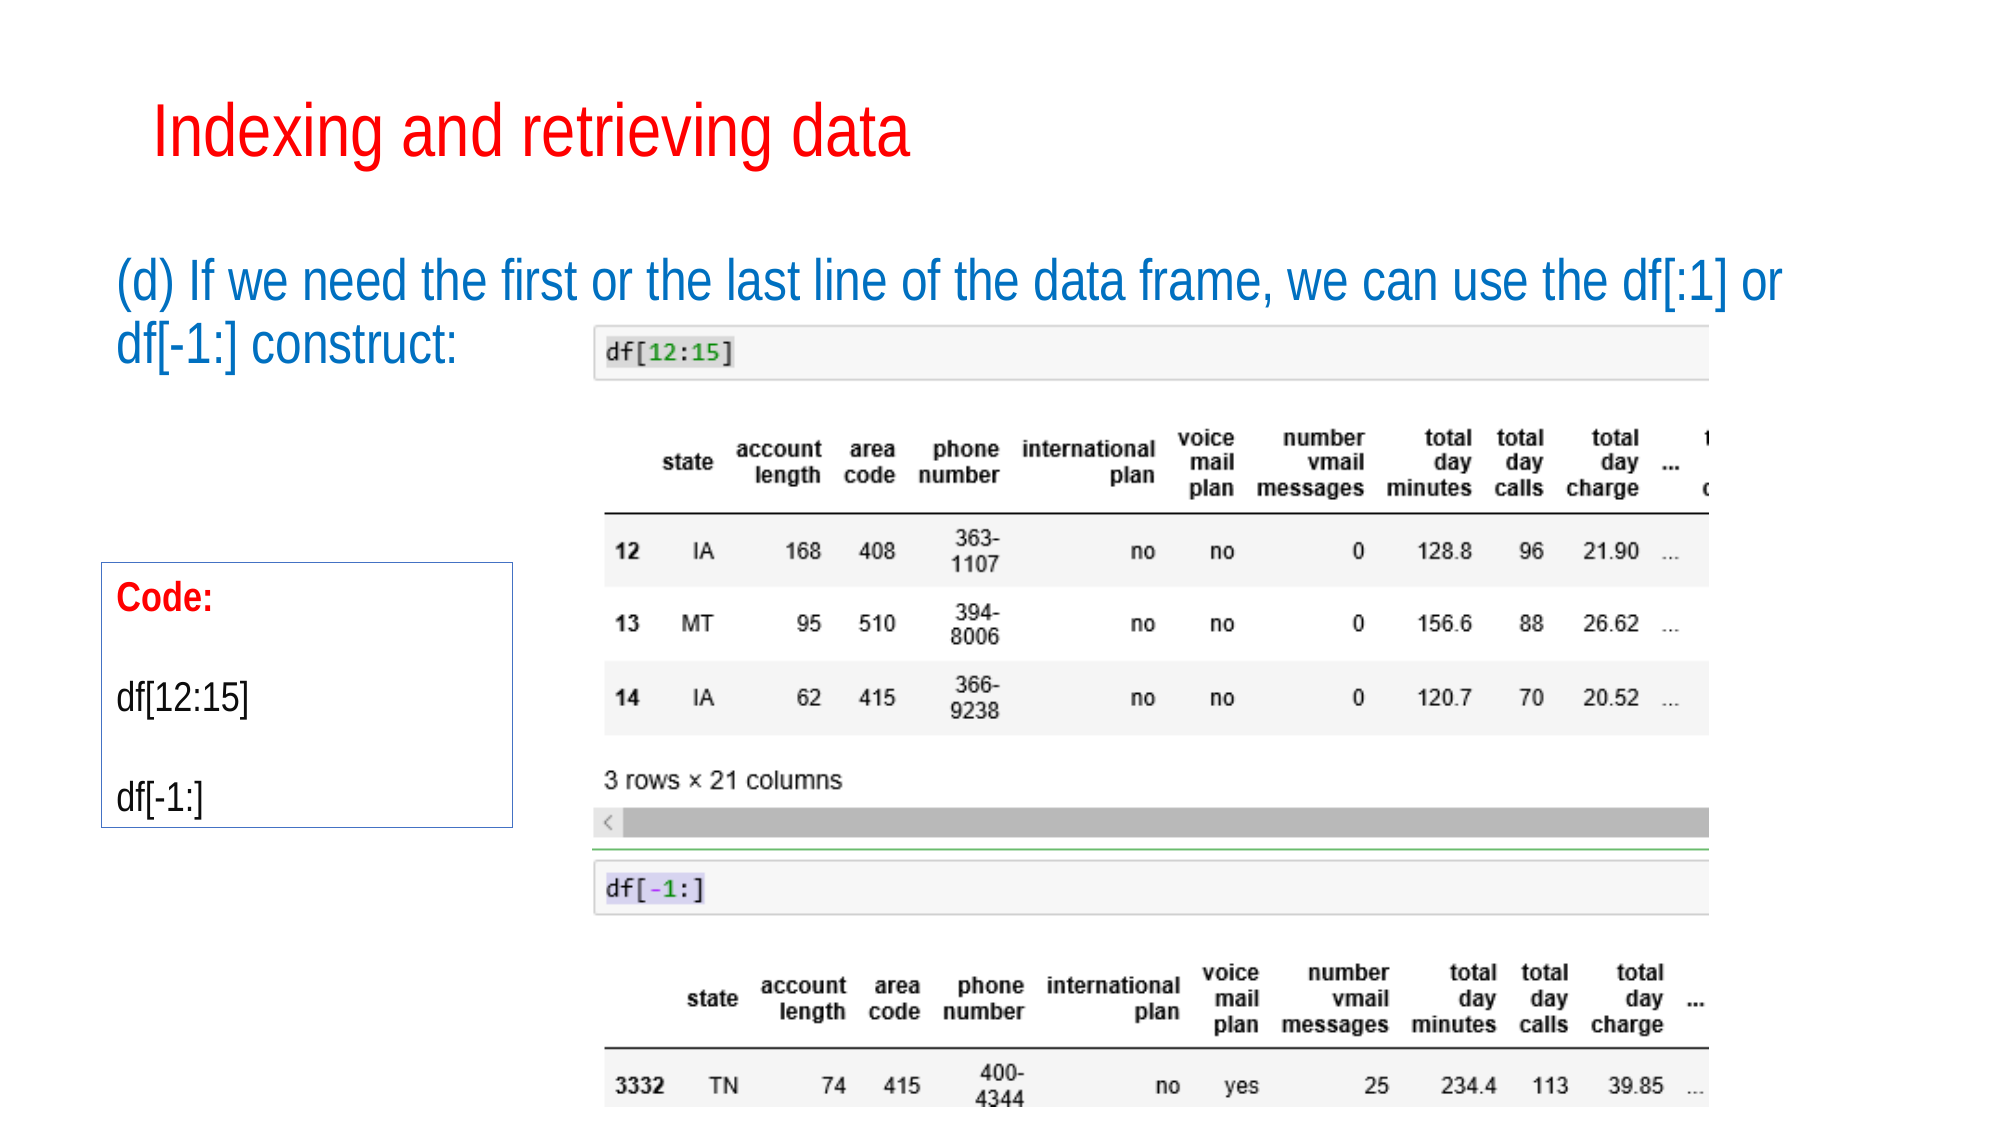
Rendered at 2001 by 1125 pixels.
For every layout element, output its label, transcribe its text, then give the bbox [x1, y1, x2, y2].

title Indexing and retrieving data [137, 59, 1863, 204]
list (d) If we need the first or the last line of the data frame, we can use the df[:1] or df[-1:] construct: [101, 243, 1827, 460]
picture [592, 318, 1709, 1107]
text_box Code: df[12:15] df[-1:] [101, 562, 513, 828]
